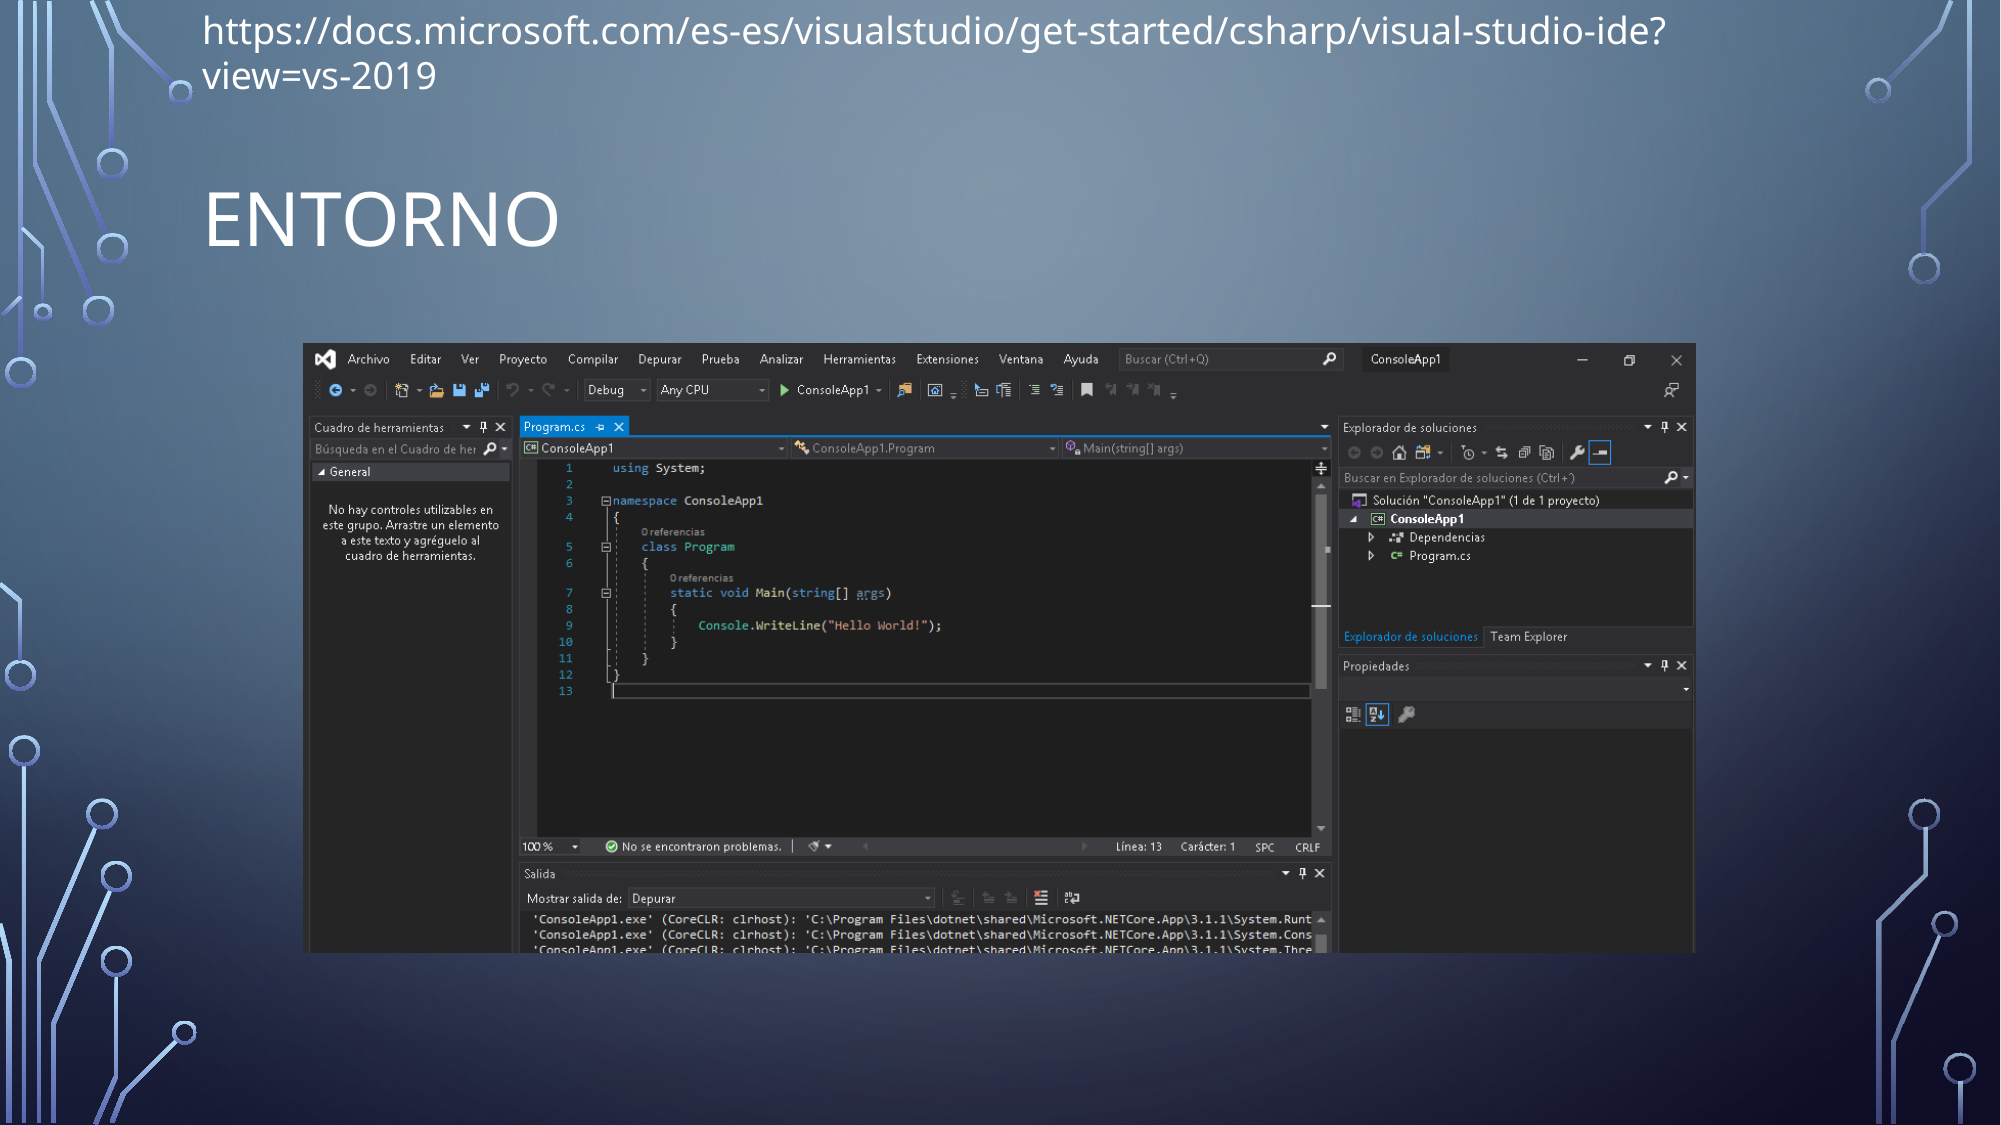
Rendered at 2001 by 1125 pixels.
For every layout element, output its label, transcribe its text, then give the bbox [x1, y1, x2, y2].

text_box https://docs.microsoft.com/es-es/visualstudio/get-started/csharp/visual-studio-ide?view=vs-2019 [187, 0, 1723, 105]
picture [303, 343, 1696, 954]
title Entorno [187, 101, 1813, 344]
